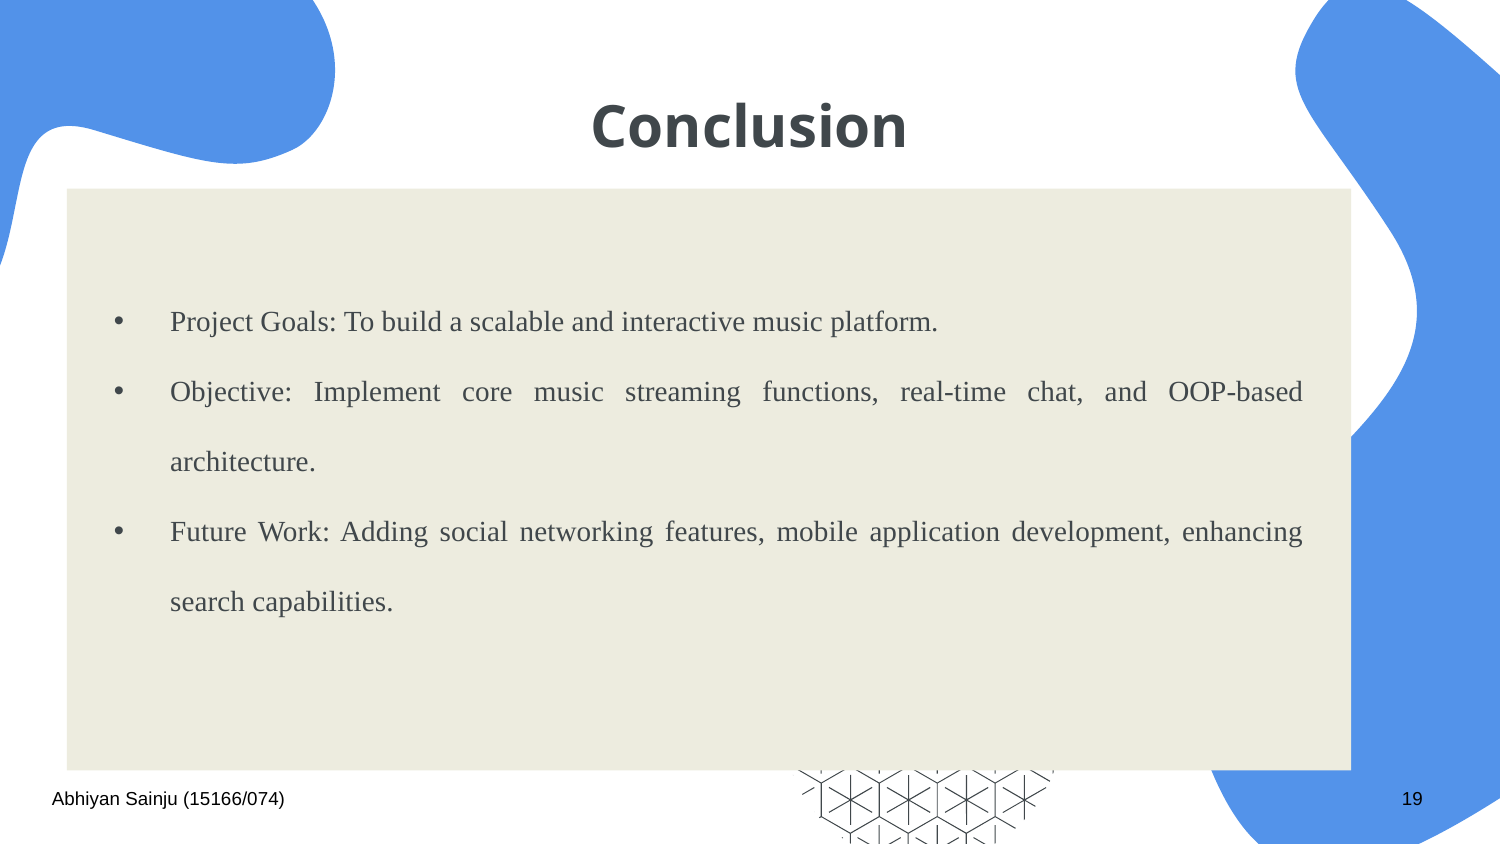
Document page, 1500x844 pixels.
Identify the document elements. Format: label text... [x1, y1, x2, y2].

subtitle Project Goals: To build a scalable and interactive music platform. Objective: Implement core music streaming functions, real-time chat, and OOP-based architecture. Future Work: Adding social networking features, mobile application development, enhancing search capabilities. [98, 252, 1320, 656]
text_box Abhiyan Sainju (15166/074) 19 [37, 779, 1464, 817]
text_box [66, 188, 1352, 771]
title Conclusion [116, 85, 1383, 175]
